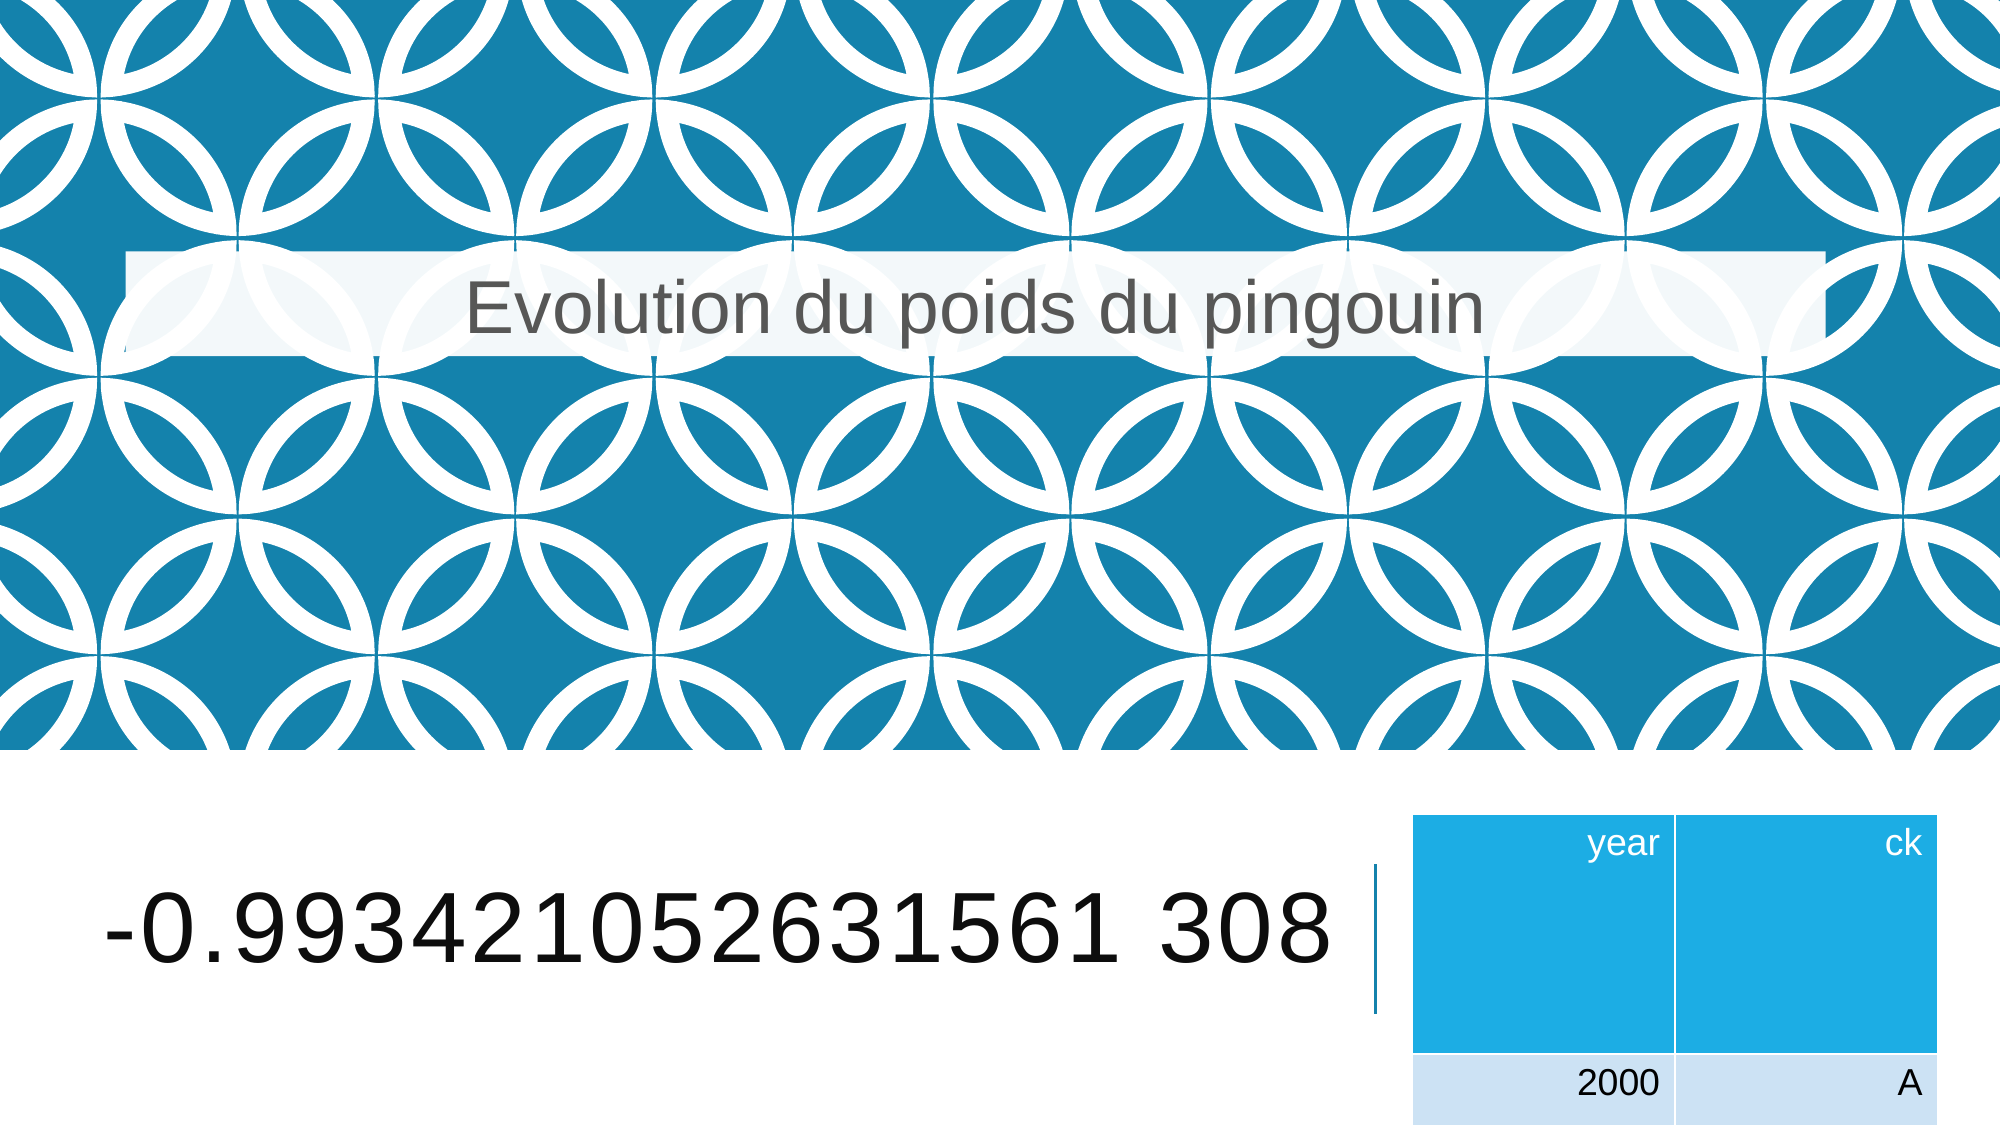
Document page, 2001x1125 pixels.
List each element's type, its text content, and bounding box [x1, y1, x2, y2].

table_header ck [1676, 815, 1937, 1053]
table_cell 2000 [1413, 1055, 1674, 1125]
table_cell A [1676, 1055, 1937, 1125]
title -0.993421052631561 308 [75, 813, 1350, 1054]
table_header year [1413, 815, 1674, 1053]
